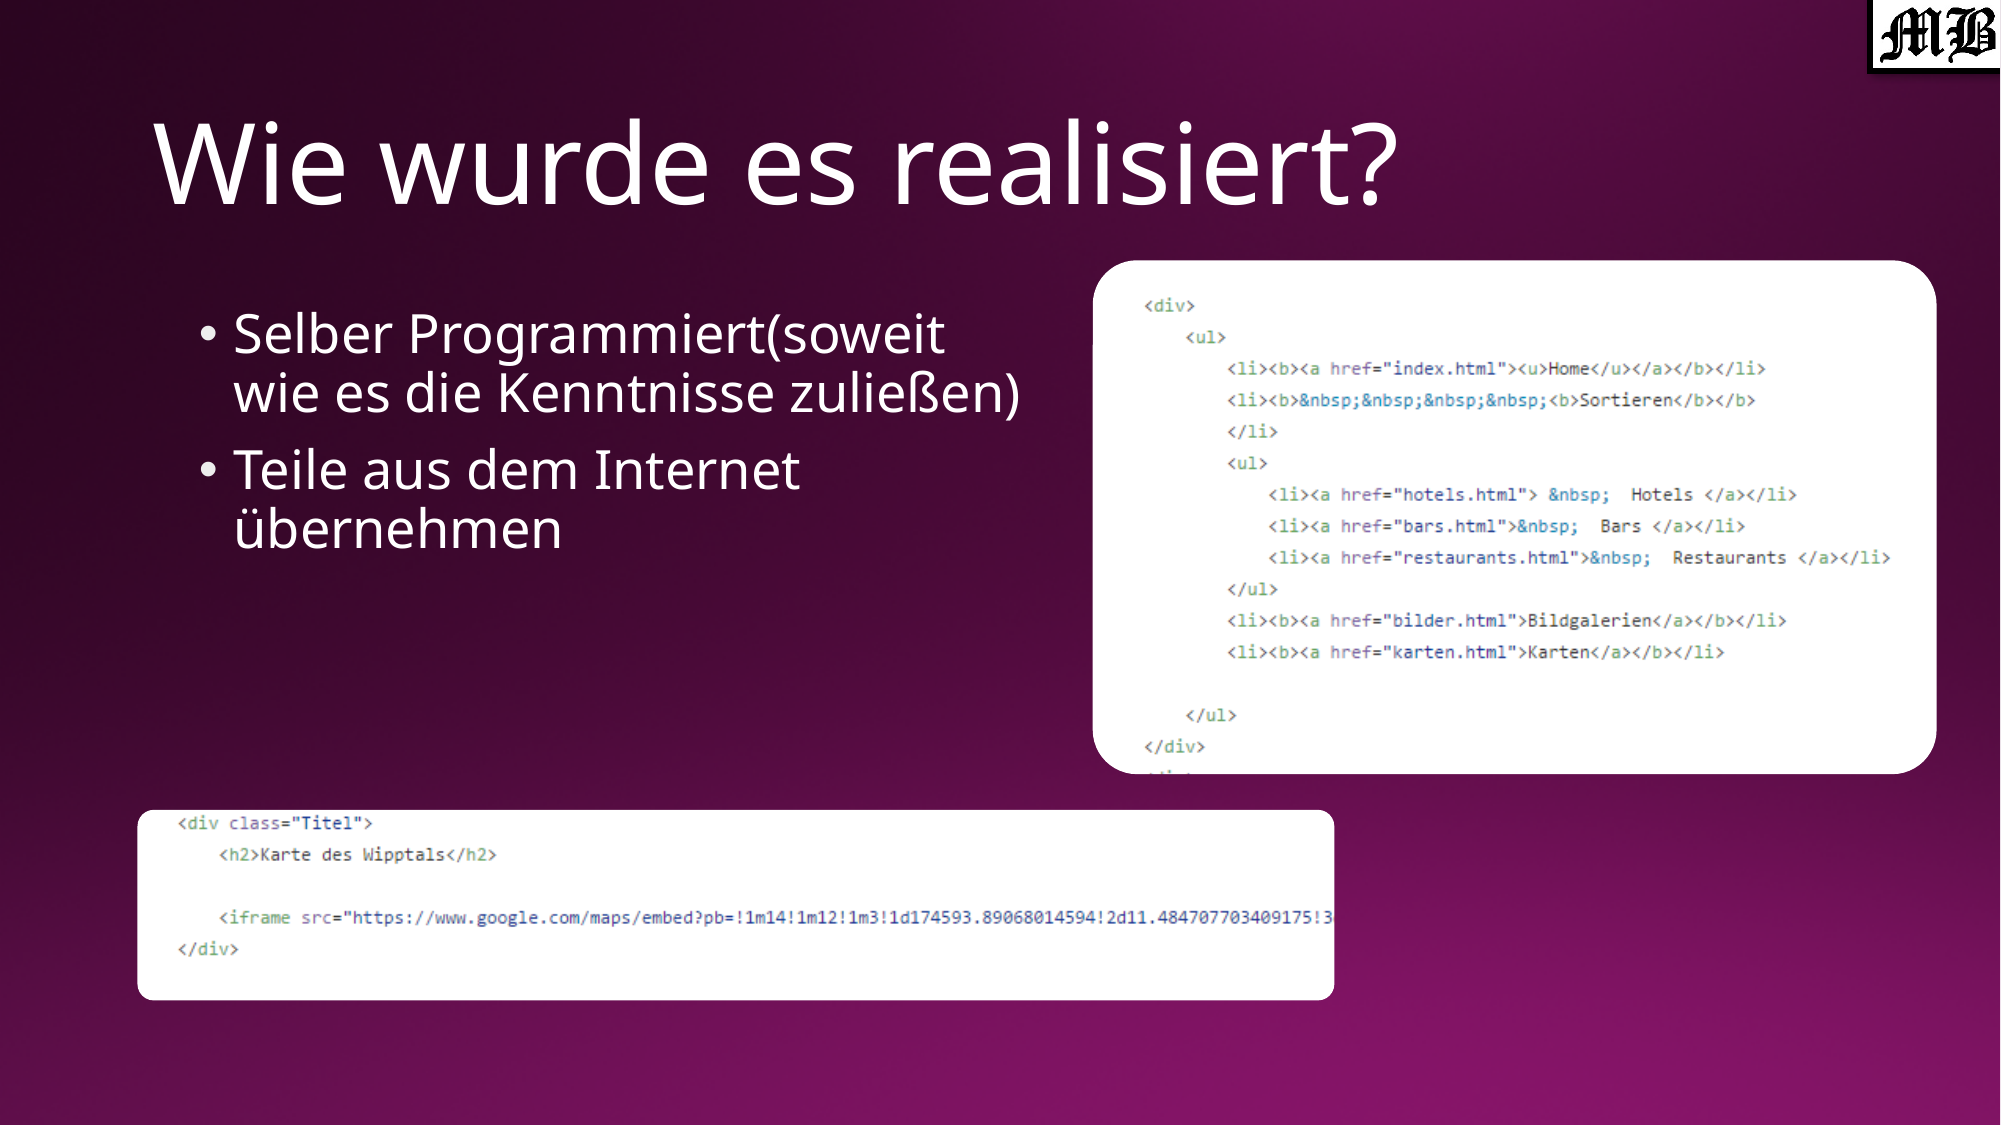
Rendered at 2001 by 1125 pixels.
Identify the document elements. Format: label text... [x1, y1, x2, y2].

list Selber Programmiert(soweit wie es die Kenntnisse zuließen) Teile aus dem Internet übernehmen [183, 299, 1038, 586]
title Wie wurde es realisiert? [137, 59, 1863, 278]
picture [0, 0, 2001, 1125]
